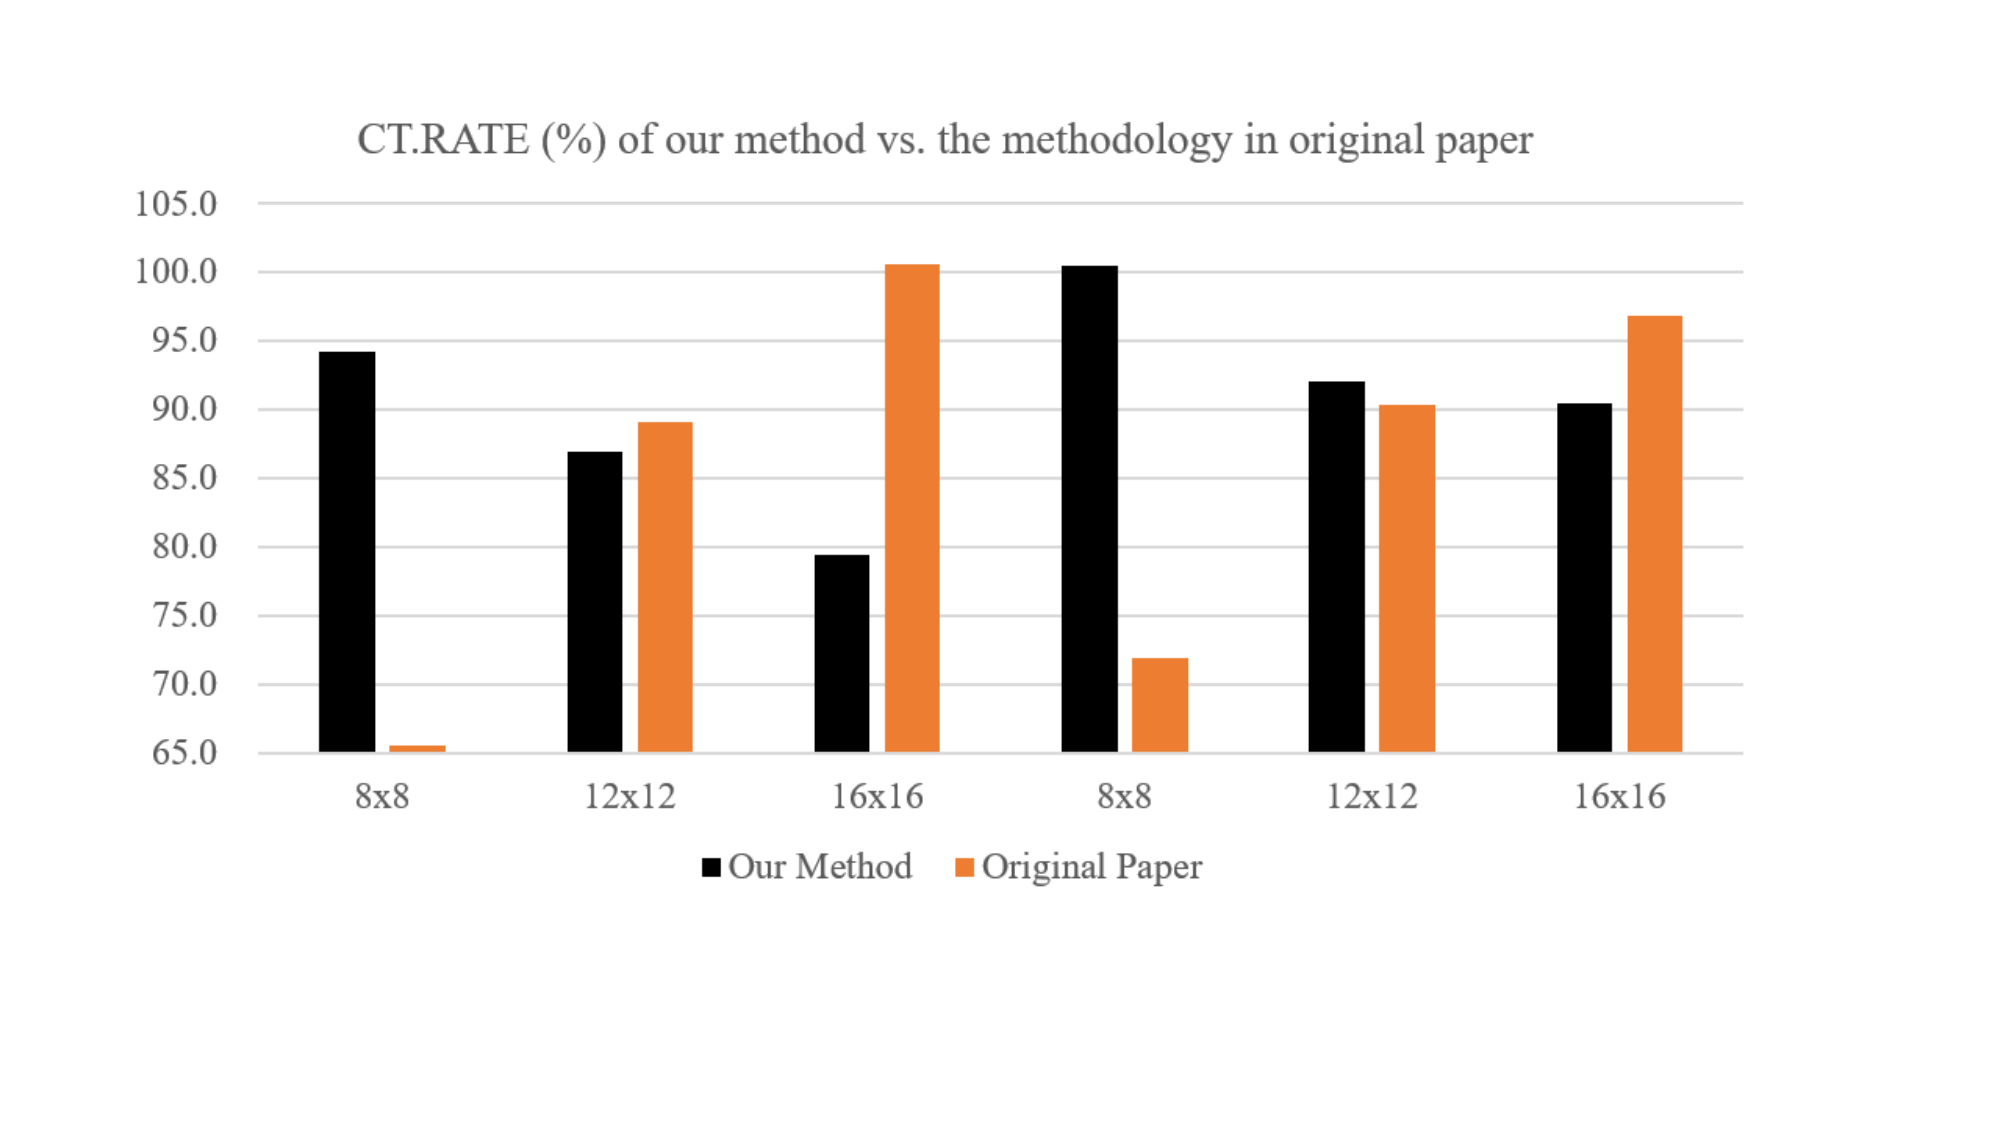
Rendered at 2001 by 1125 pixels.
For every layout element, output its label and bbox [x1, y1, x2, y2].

picture [127, 102, 1753, 899]
